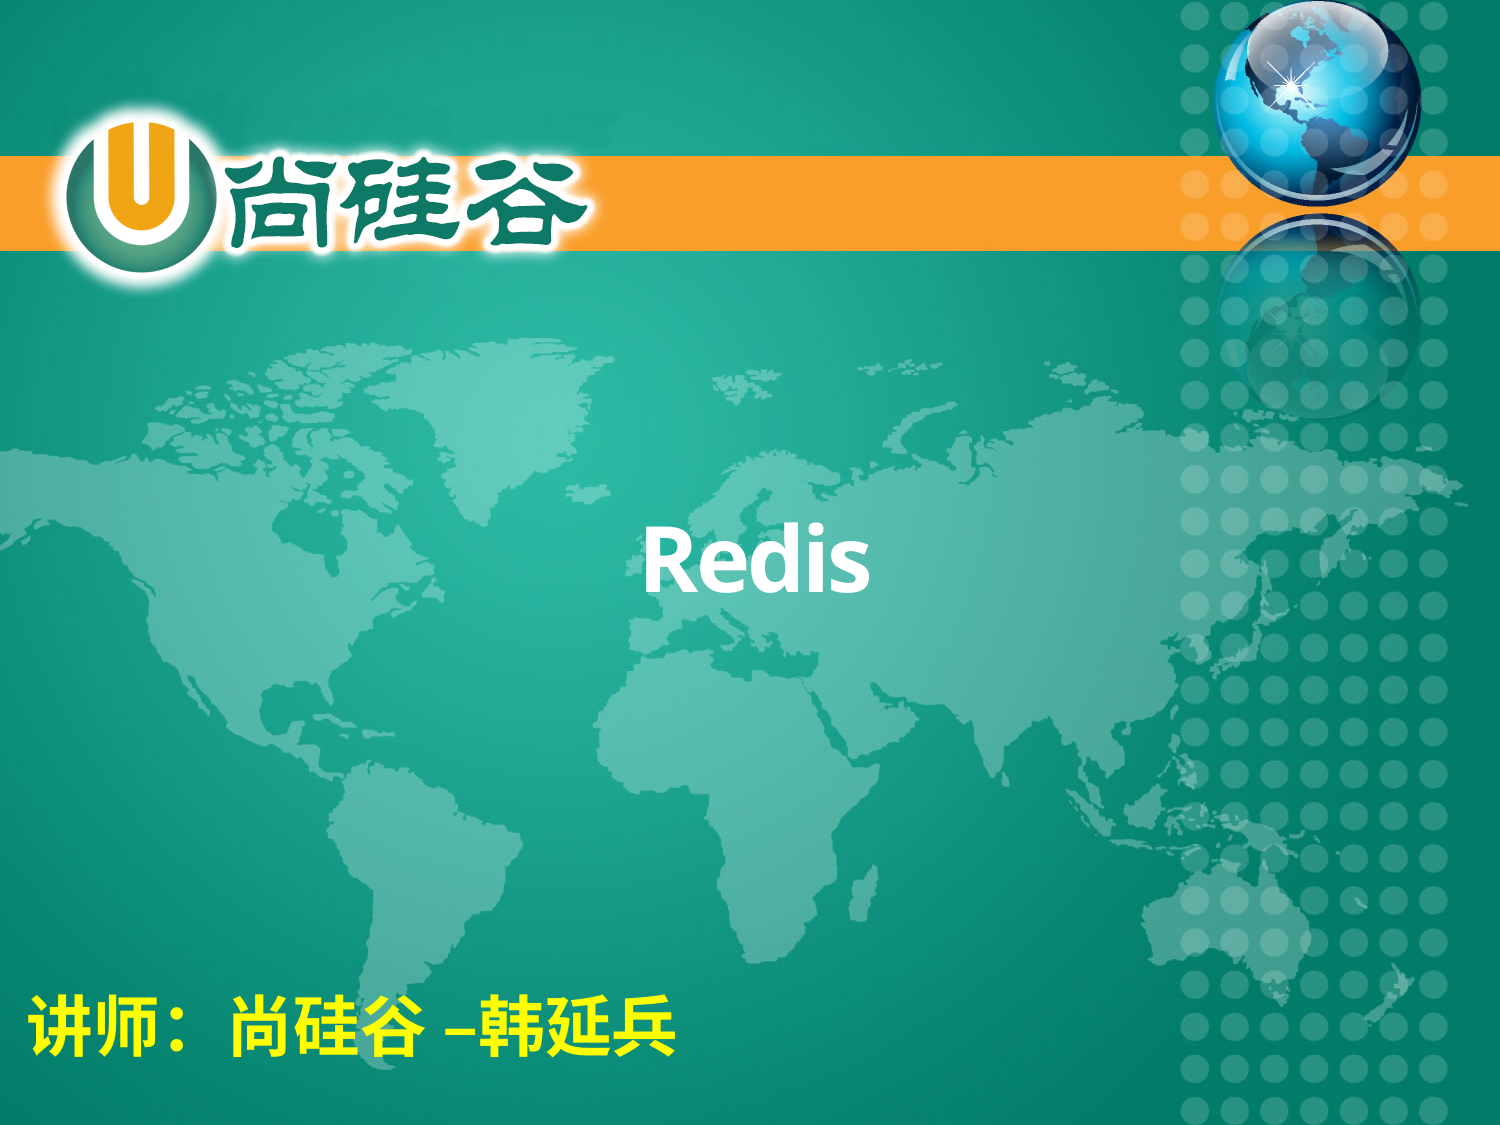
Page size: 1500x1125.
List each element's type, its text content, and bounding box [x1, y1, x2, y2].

picture [0, 0, 1500, 1125]
text_box 讲师：尚硅谷 –韩延兵 [11, 977, 1158, 1072]
text_box Redis [218, 491, 1294, 621]
